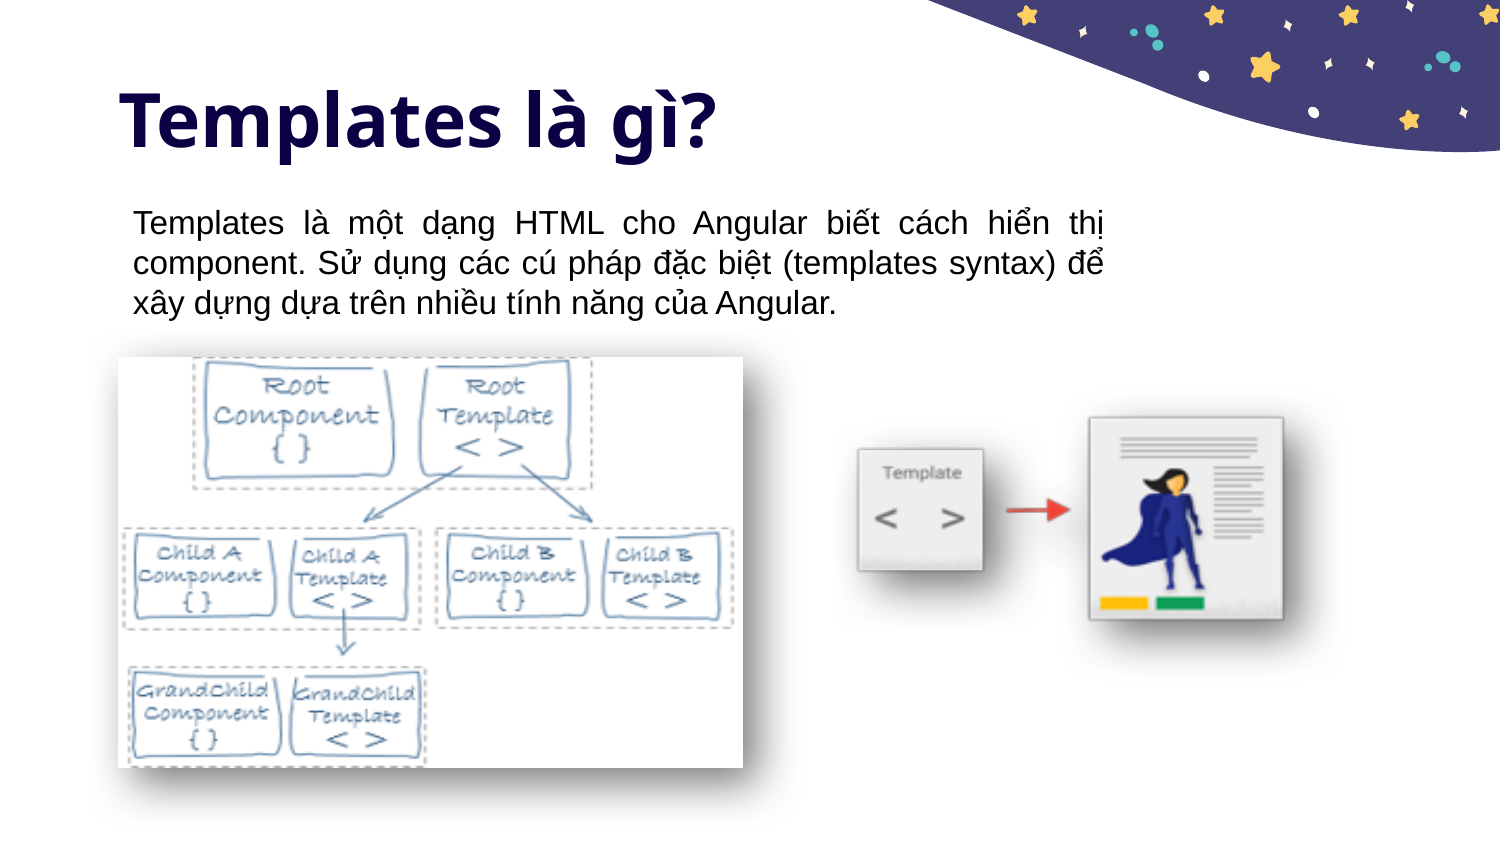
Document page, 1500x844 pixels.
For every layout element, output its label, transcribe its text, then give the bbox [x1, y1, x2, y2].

picture [830, 398, 1308, 637]
picture [117, 357, 744, 768]
text_box Templates là một dạng HTML cho Angular biết cách hiển thị component. Sử dụng các cú pháp đặc biệt (templates syntax) để xây dựng dựa trên nhiều tính năng của Angular. [118, 194, 1121, 329]
title Templates là gì? [118, 72, 1017, 167]
